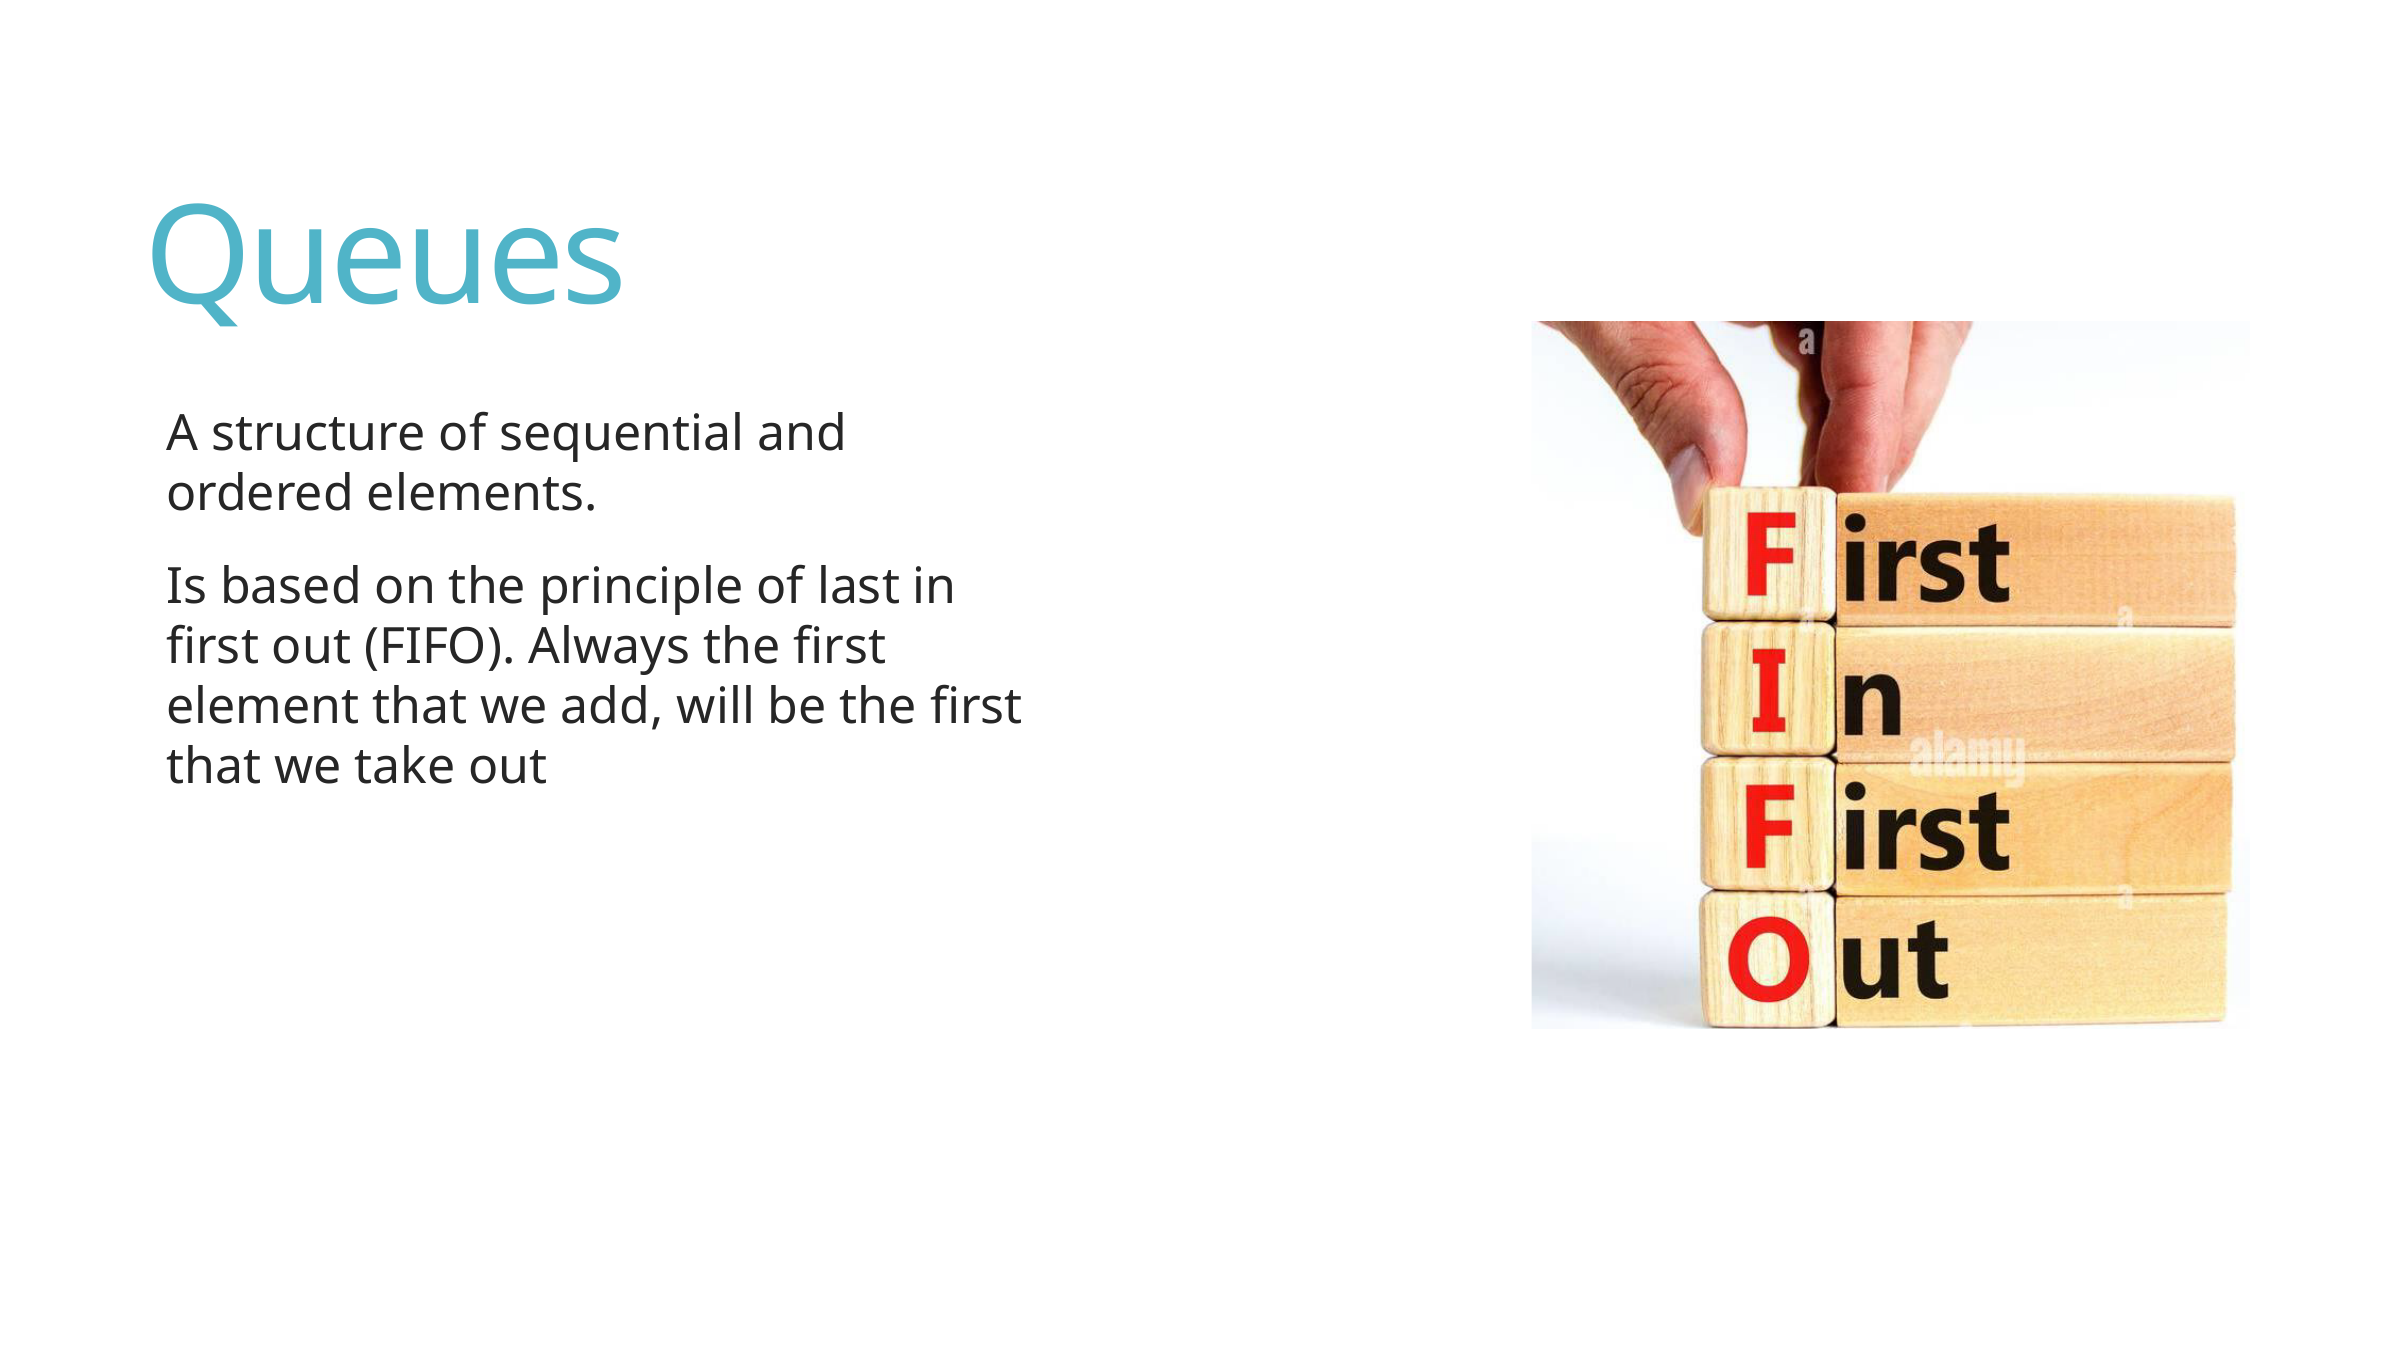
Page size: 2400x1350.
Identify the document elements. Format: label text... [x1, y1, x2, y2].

list A structure of sequential and ordered elements. Is based on the principle of last in first out (FIFO). Always the first element that we add, will be the first that we take out [133, 393, 1052, 1135]
picture [1531, 321, 2251, 1029]
title Queues [129, 98, 2250, 425]
